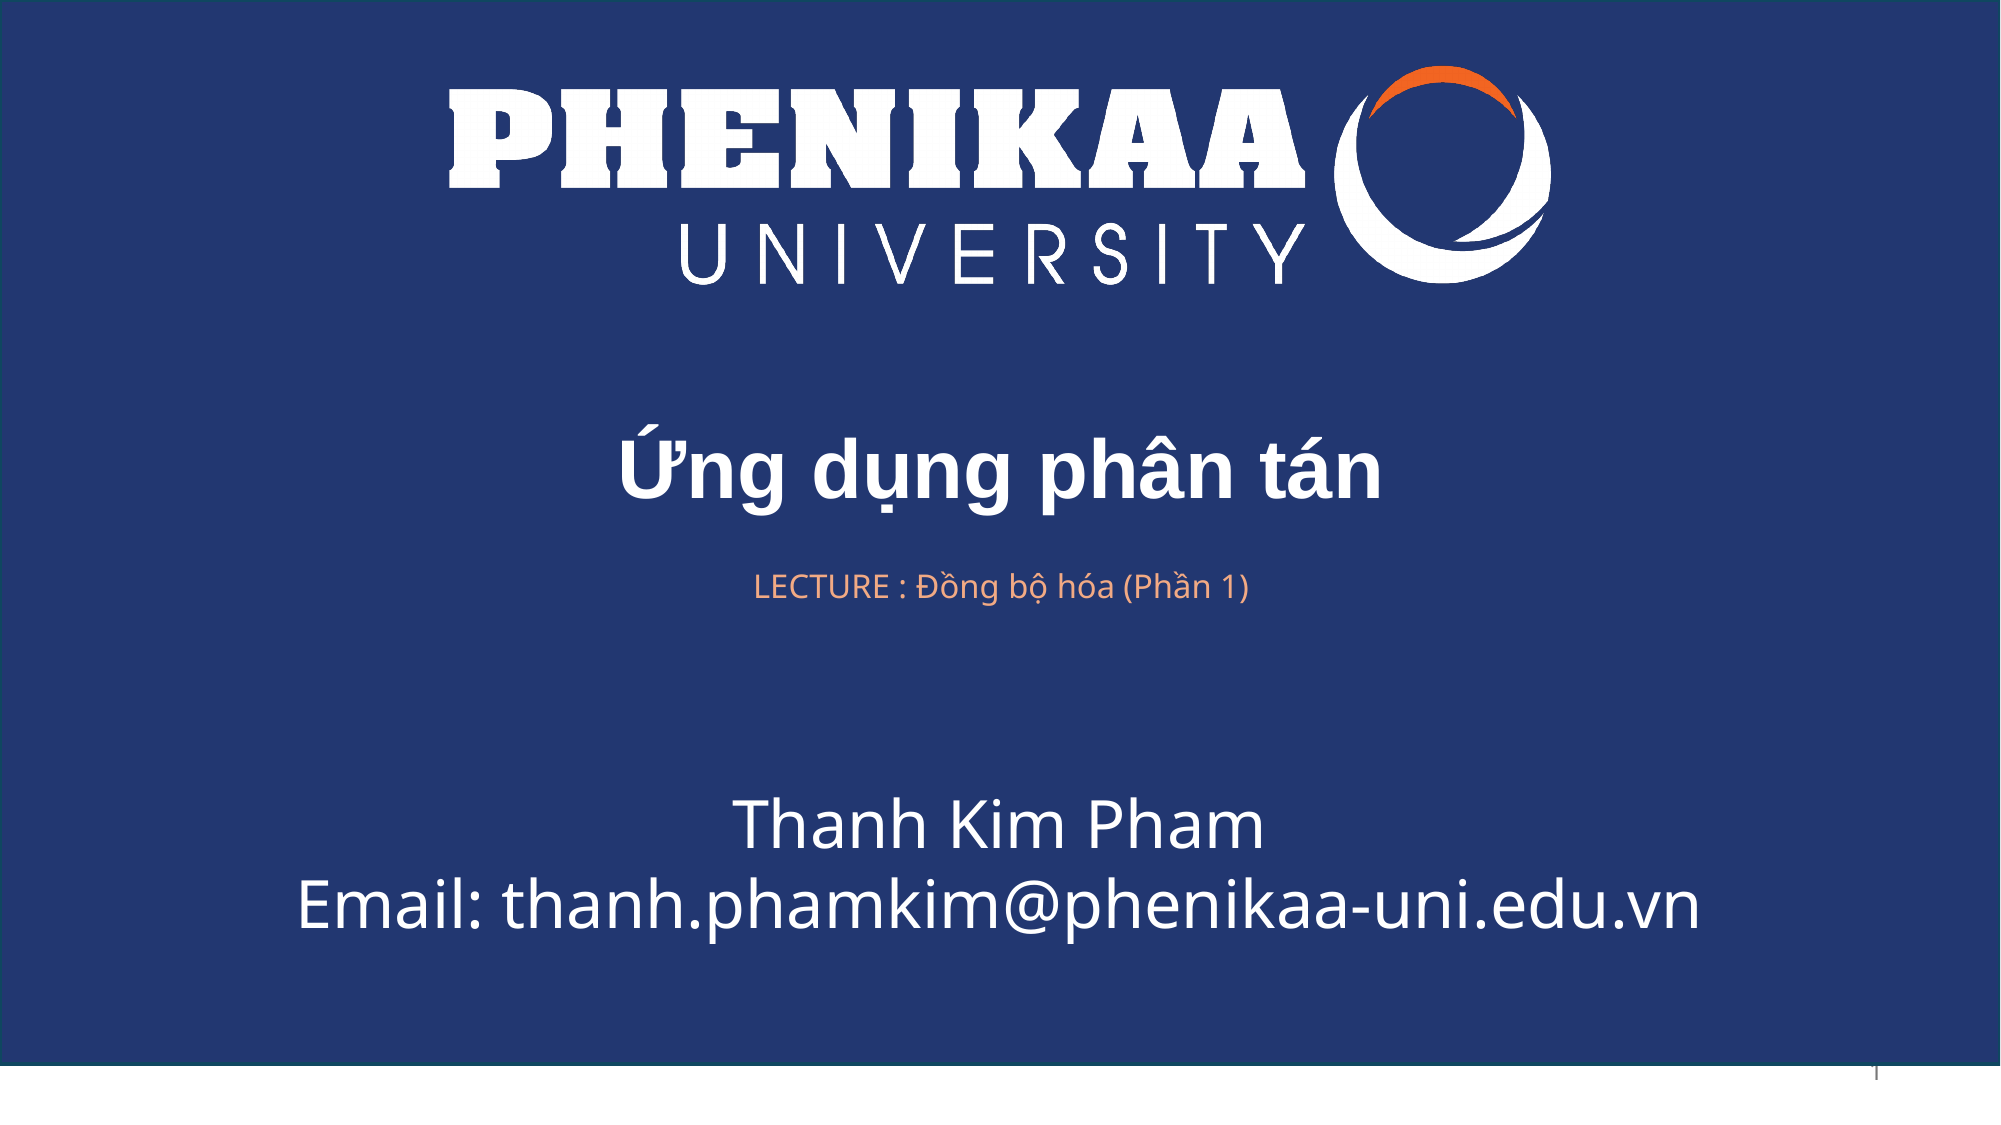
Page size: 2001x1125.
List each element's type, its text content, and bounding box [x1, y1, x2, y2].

subtitle LECTURE : Đồng bộ hóa (Phần 1) [80, 562, 1922, 653]
text_box Thanh Kim Pham Email: thanh.phamkim@phenikaa-uni.edu.vn [248, 774, 1752, 950]
slide_number 1 [1448, 1042, 1899, 1103]
title Ứng dụng phân tán [80, 309, 1922, 525]
picture [445, 60, 1555, 290]
